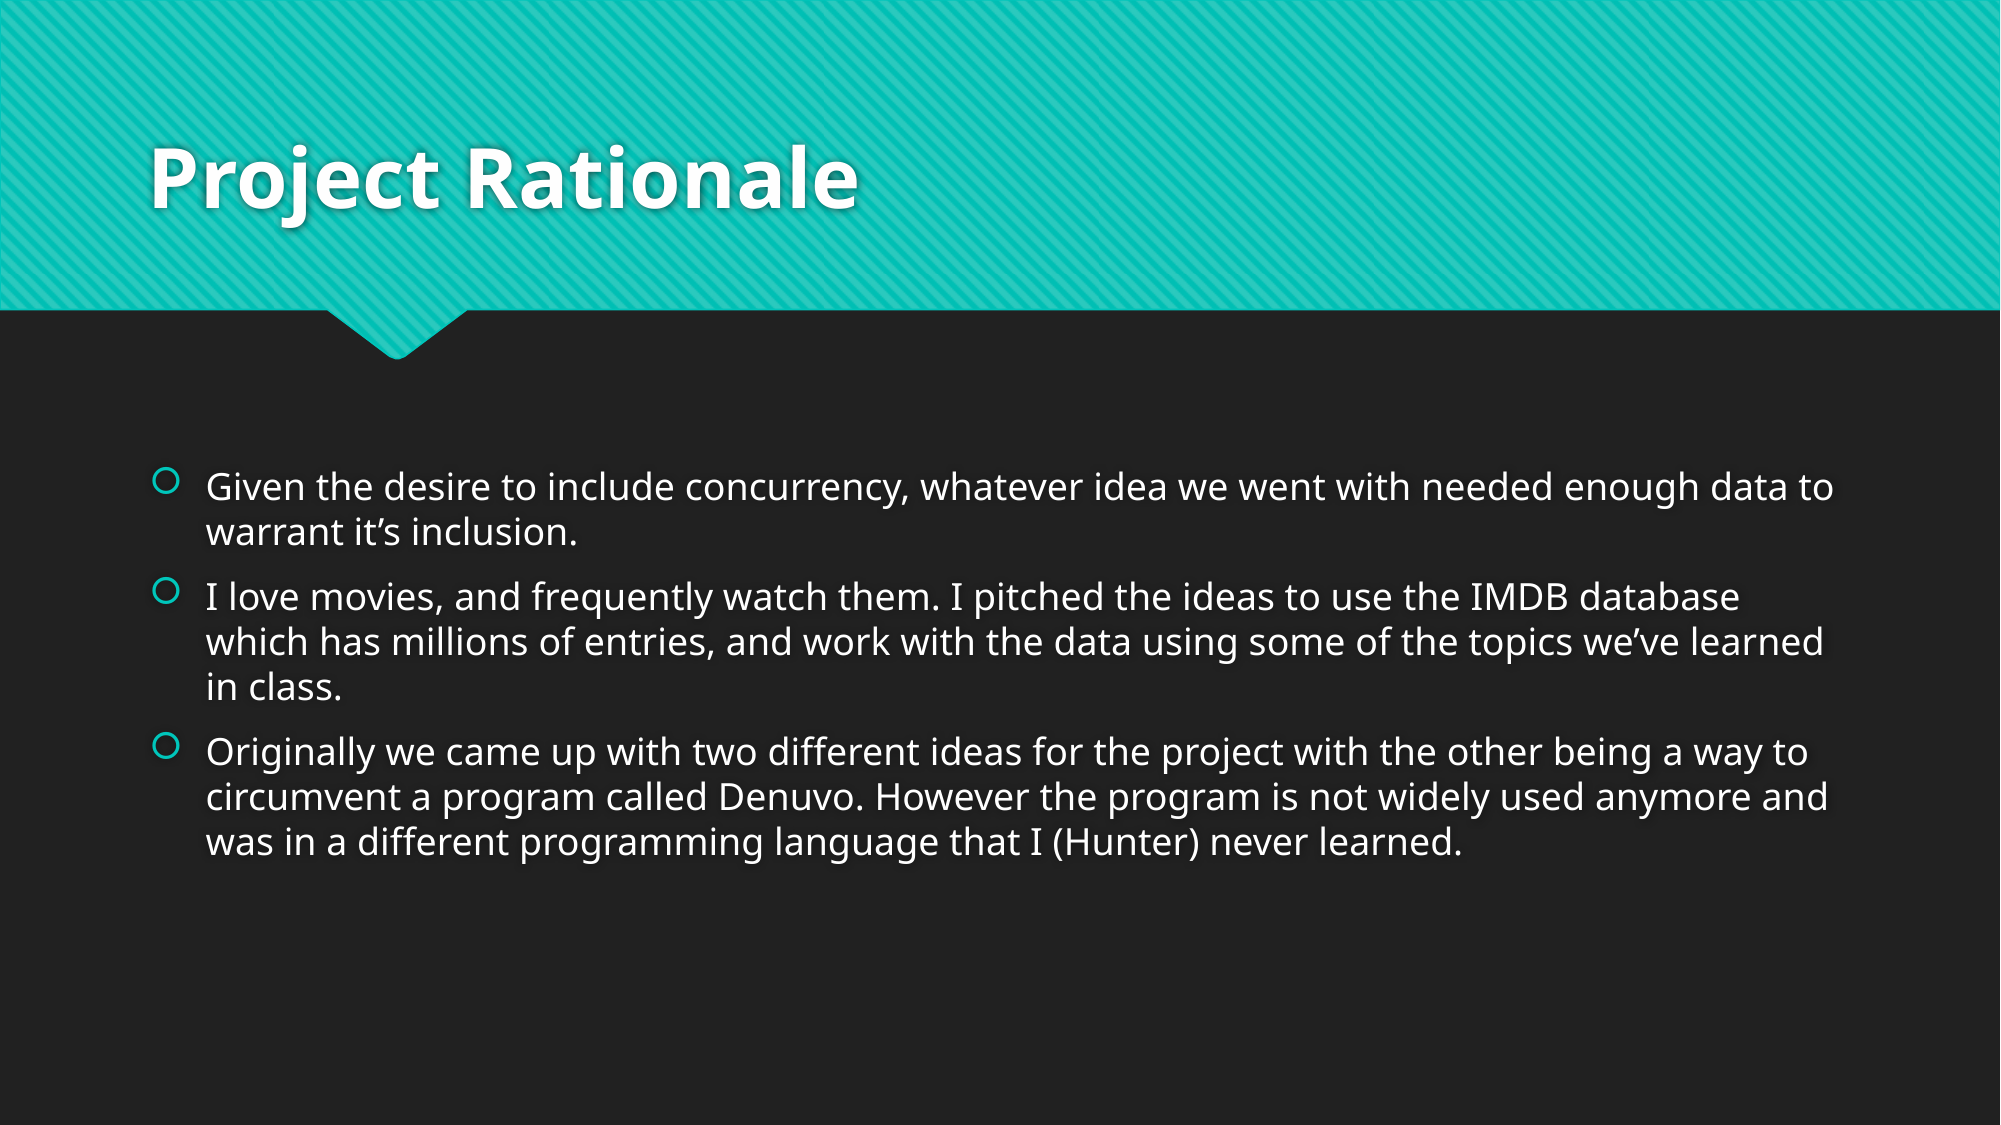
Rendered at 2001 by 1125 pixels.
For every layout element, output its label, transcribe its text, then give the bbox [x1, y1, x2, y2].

list Given the desire to include concurrency, whatever idea we went with needed enough data to warrant it’s inclusion. I love movies, and frequently watch them. I pitched the ideas to use the IMDB database which has millions of entries, and work with the data using some of the topics we’ve learned in class. Originally we came up with two different ideas for the project with the other being a way to circumvent a program called Denuvo. However the program is not widely used anymore and was in a different programming language that I (Hunter) never learned. [134, 364, 1866, 962]
title Project Rationale [132, 73, 1868, 233]
